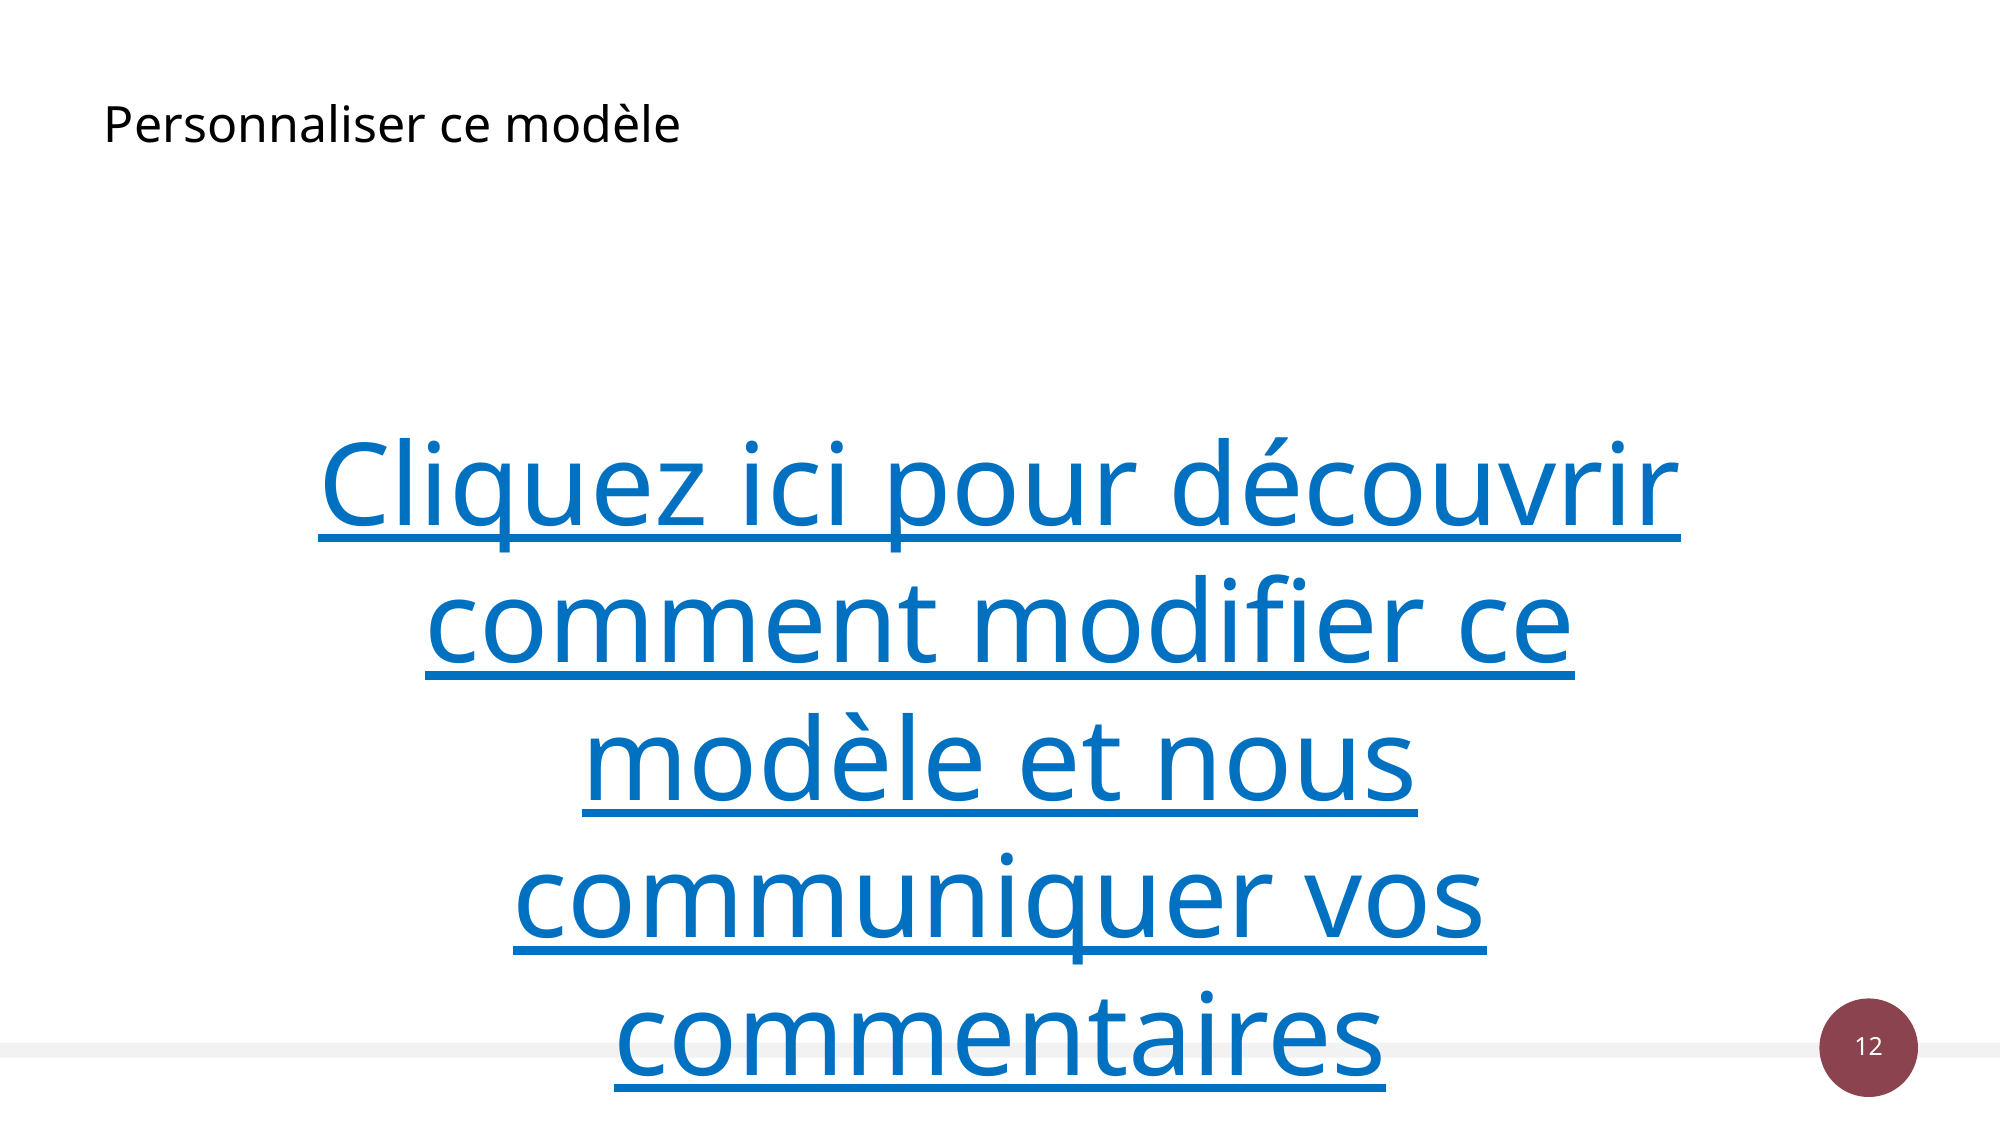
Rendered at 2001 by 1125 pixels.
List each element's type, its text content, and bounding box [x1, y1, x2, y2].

text_box Cliquez ici pour découvrir comment modifier ce modèle et nous communiquer vos commentaires [253, 403, 1746, 1106]
title Personnaliser ce modèle [103, 91, 1879, 228]
